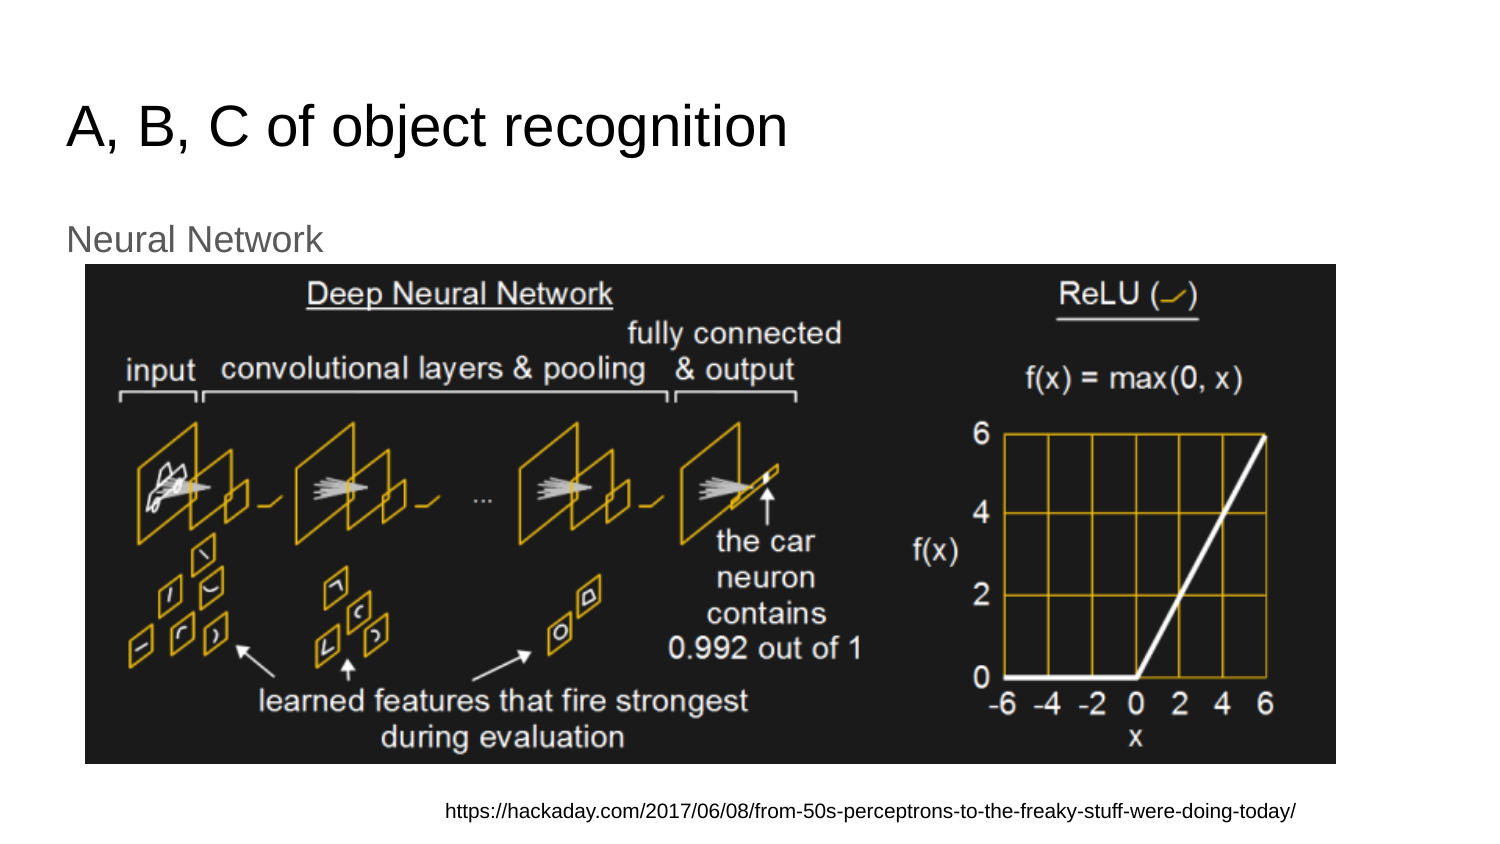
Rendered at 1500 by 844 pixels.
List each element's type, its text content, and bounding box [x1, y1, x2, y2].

list Neural Network [51, 193, 414, 277]
title A, B, C of object recognition [51, 72, 1449, 167]
picture [84, 263, 1336, 765]
text_box https://hackaday.com/2017/06/08/from-50s-perceptrons-to-the-freaky-stuff-were-doing-today/ [430, 783, 1413, 830]
